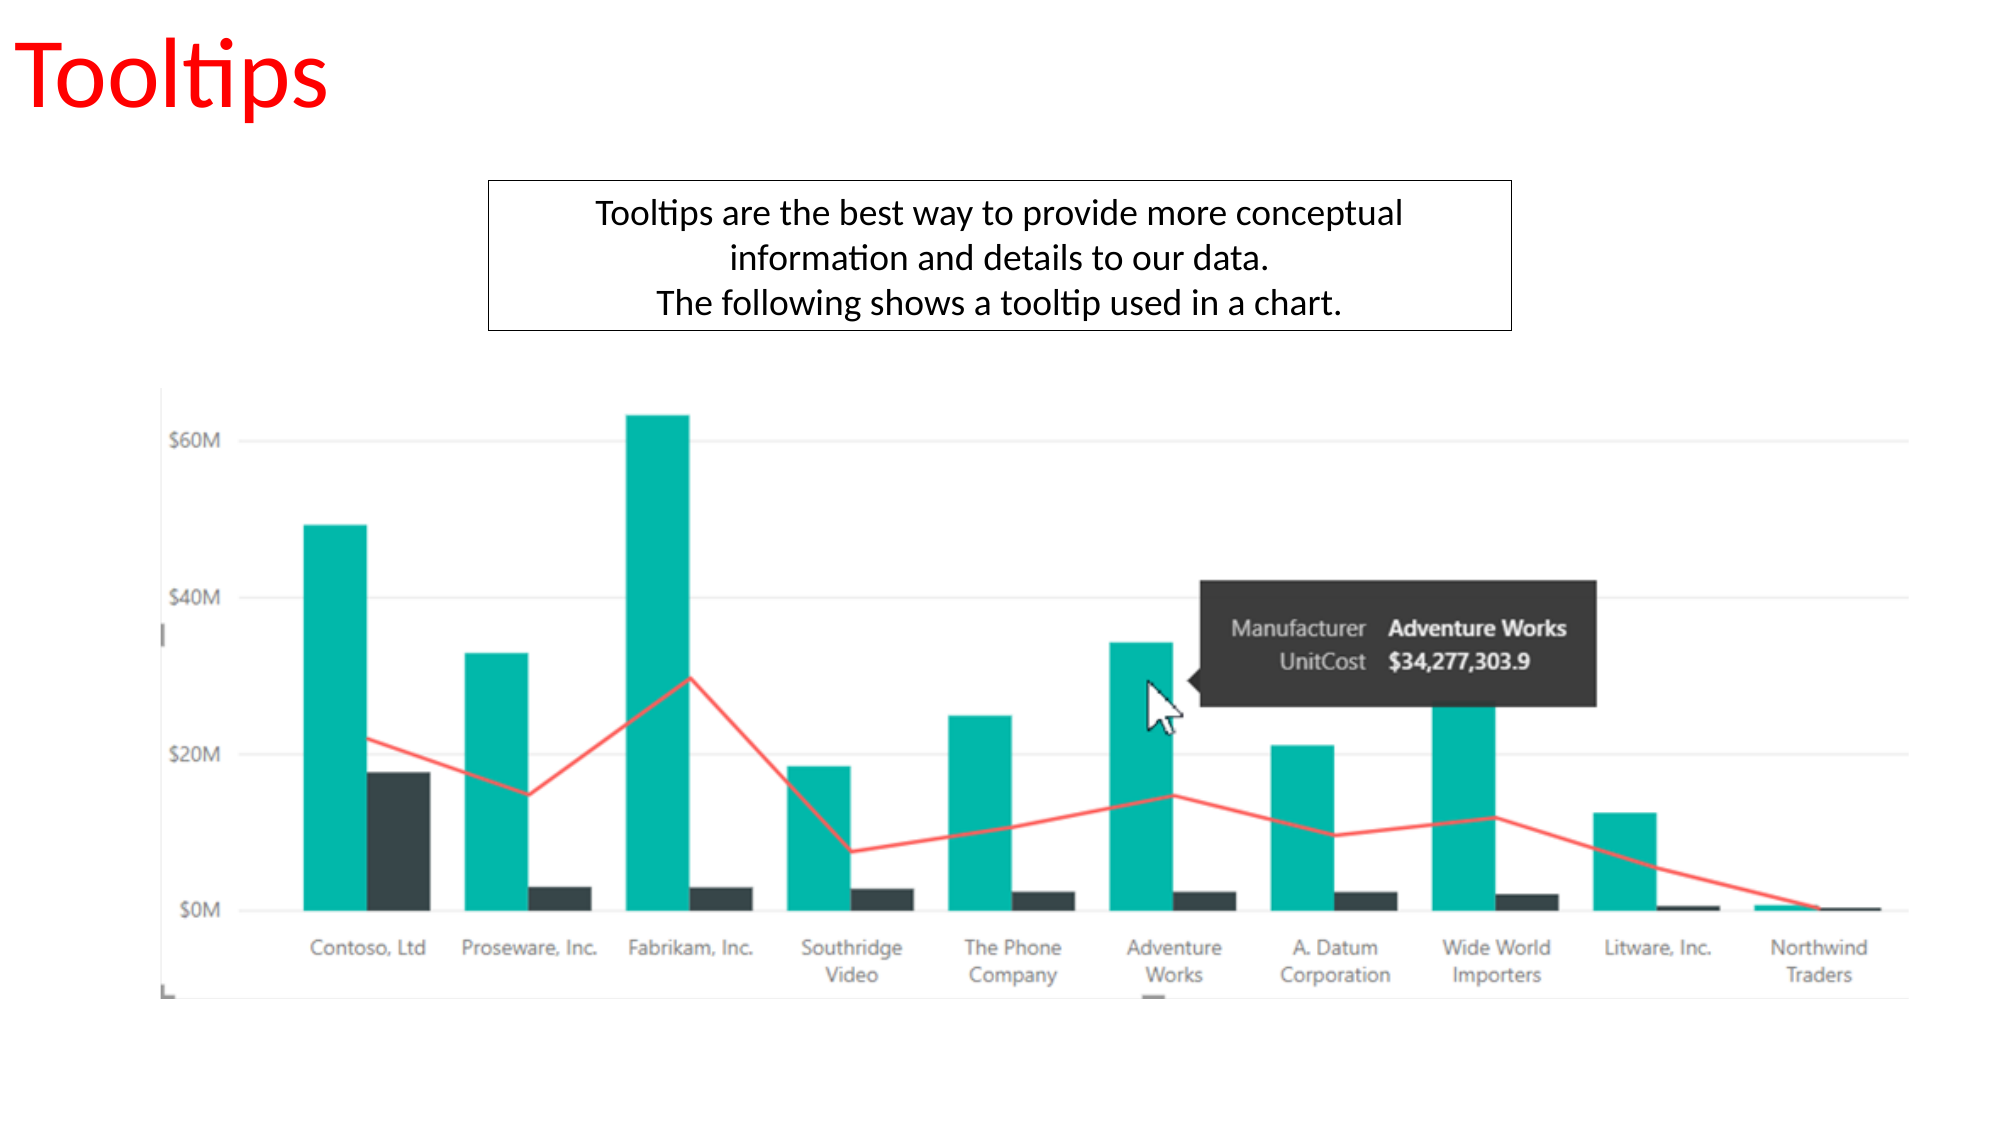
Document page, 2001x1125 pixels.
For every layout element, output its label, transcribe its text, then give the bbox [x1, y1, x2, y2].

text_box Tooltips are the best way to provide more conceptual information and details to our data. The following shows a tooltip used in a chart. [488, 180, 1512, 331]
text_box Tooltips [0, 0, 1000, 135]
picture [160, 388, 1909, 999]
